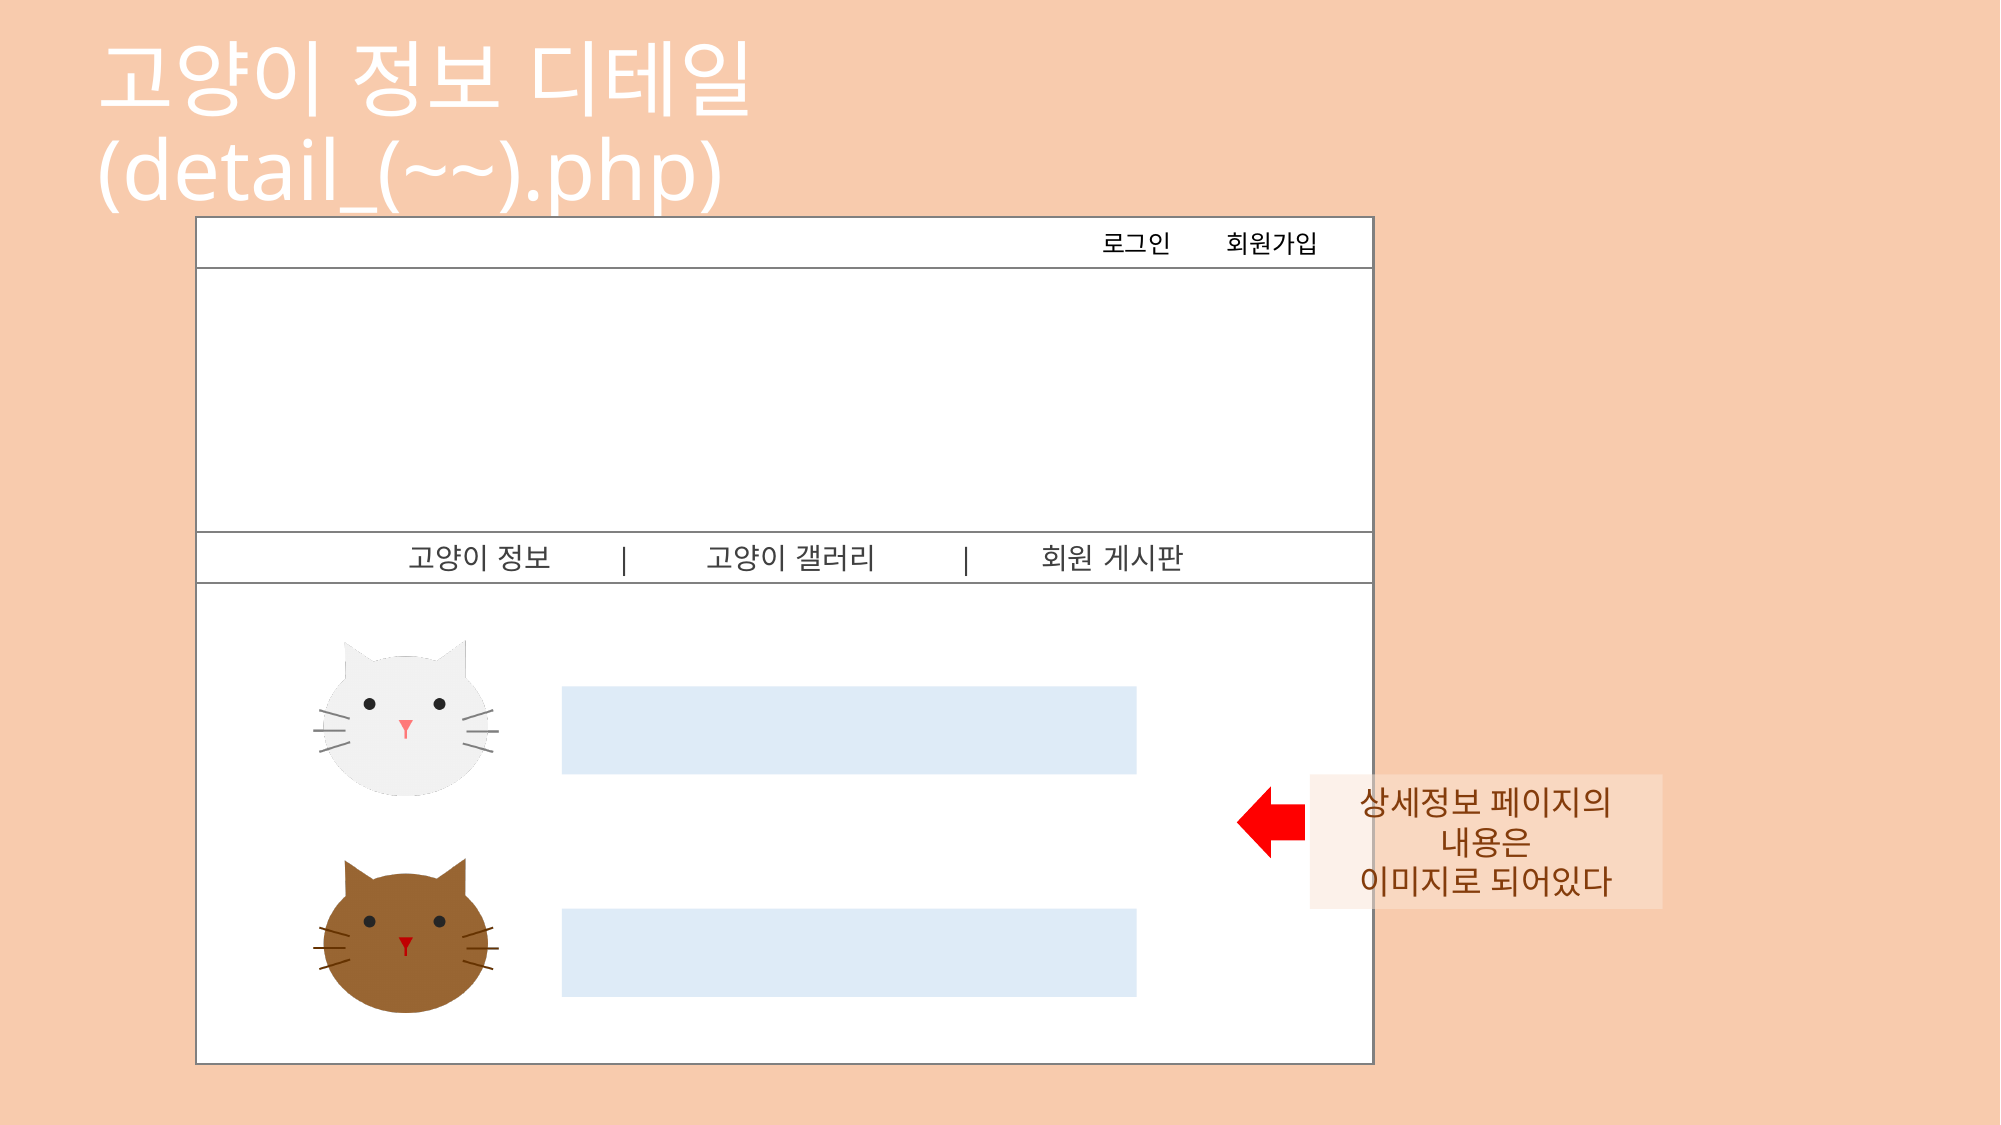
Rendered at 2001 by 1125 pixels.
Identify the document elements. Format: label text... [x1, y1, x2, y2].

text_box 상세정보 페이지의 내용은 이미지로 되어있다 [1374, 774, 1663, 909]
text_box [195, 217, 1374, 1065]
title 고양이 정보 디테일 (detail_(~~).php) [82, 19, 1279, 237]
picture [312, 640, 500, 796]
picture [312, 858, 500, 1013]
